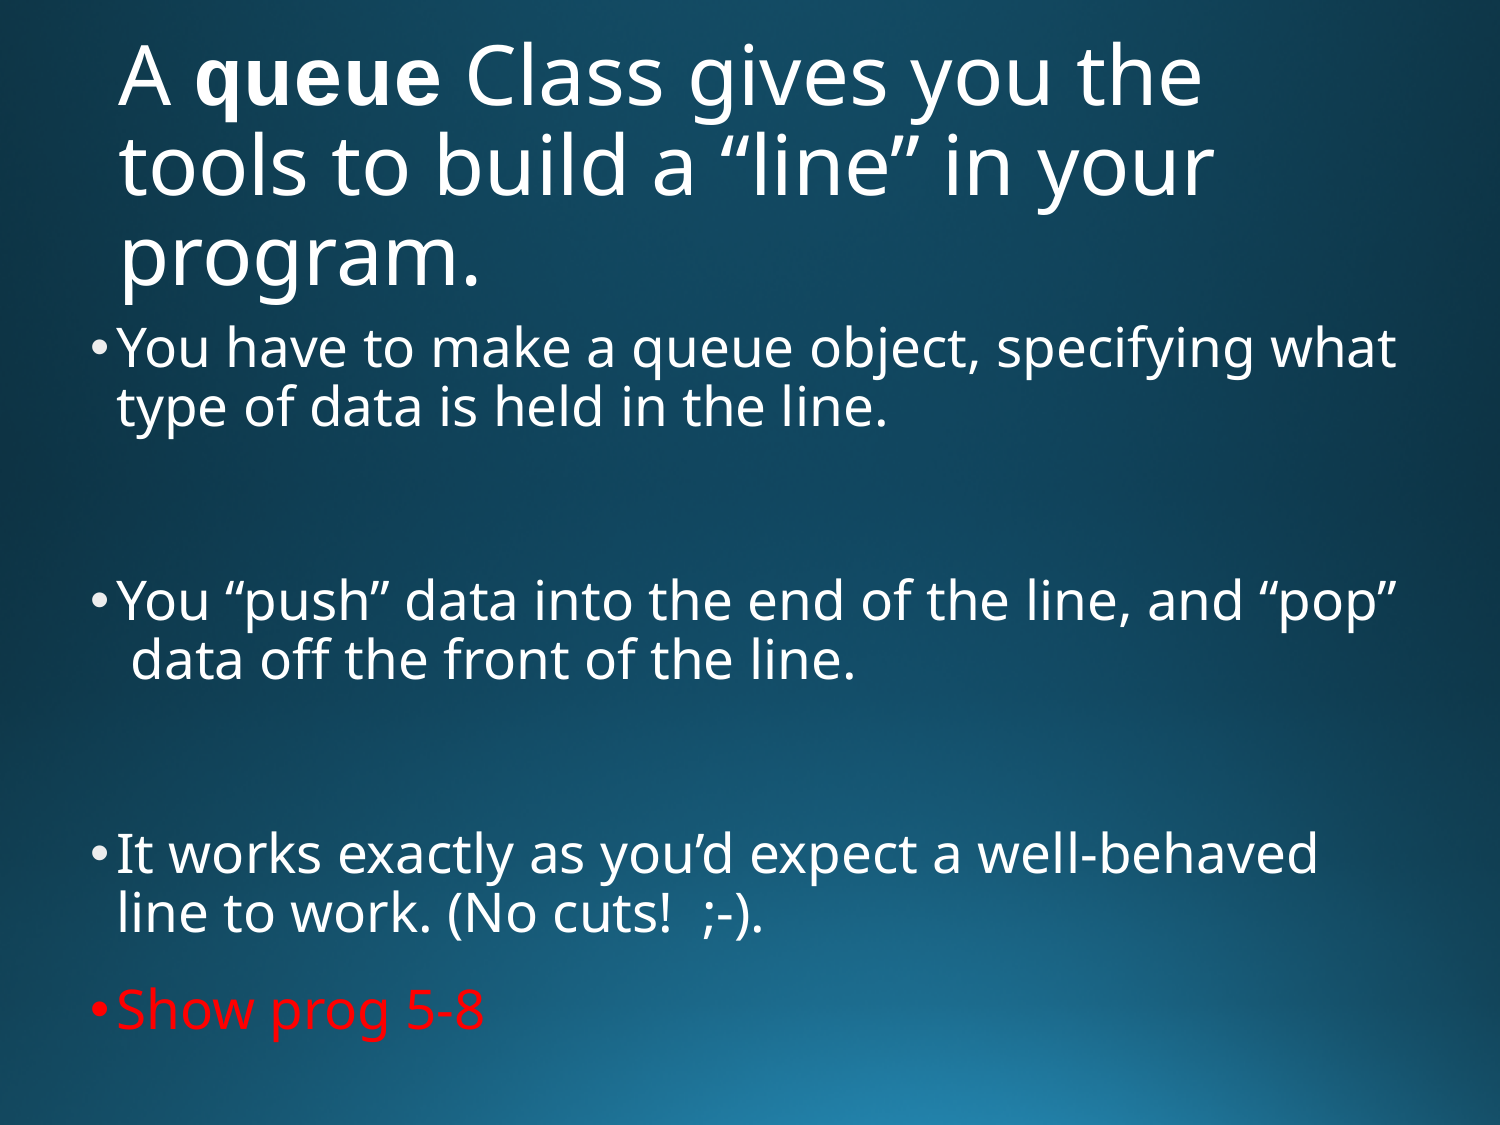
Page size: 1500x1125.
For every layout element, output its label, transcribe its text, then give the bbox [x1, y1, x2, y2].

title A queue Class gives you the tools to build a “line” in your program. [103, 59, 1397, 278]
picture [0, 0, 1500, 1125]
list You have to make a queue object, specifying what type of data is held in the line. You “push” data into the end of the line, and “pop” data off the front of the line. It works exactly as you’d expect a well-behaved line to work. (No cuts! ;-). Show prog 5-8 [75, 312, 1425, 1056]
